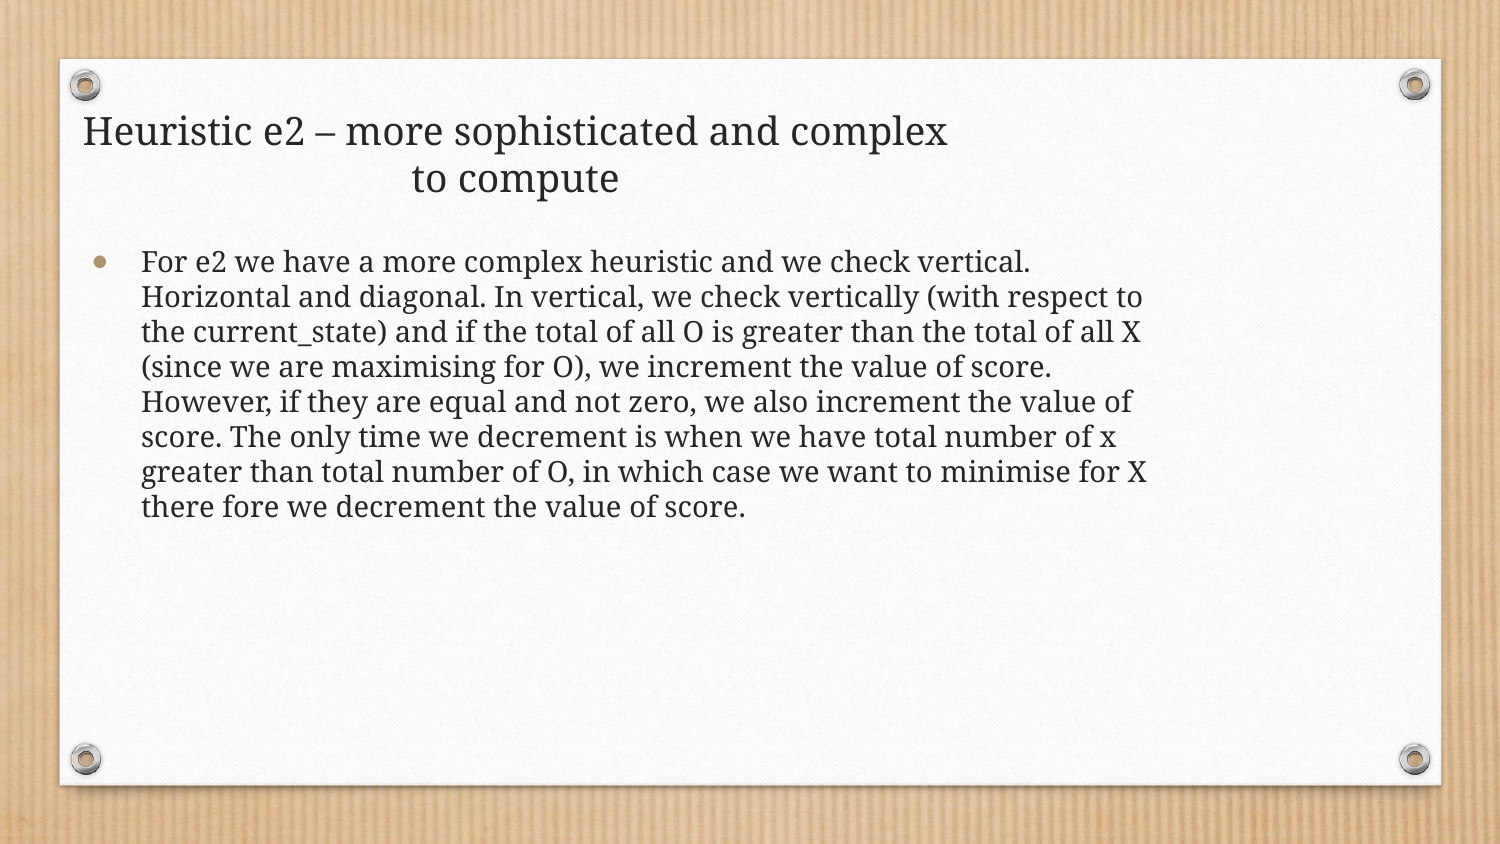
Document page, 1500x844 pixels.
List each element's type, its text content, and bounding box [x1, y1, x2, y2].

list For e2 we have a more complex heuristic and we check vertical. Horizontal and diagonal. In vertical, we check vertically (with respect to the current_state) and if the total of all O is greater than the total of all X (since we are maximising for O), we increment the value of score. However, if they are equal and not zero, we also increment the value of score. The only time we decrement is when we have total number of x greater than total number of O, in which case we want to minimise for X there fore we decrement the value of score. [51, 227, 1164, 750]
picture [0, 0, 1500, 844]
title Heuristic e2 – more sophisticated and complex to compute [51, 91, 981, 216]
